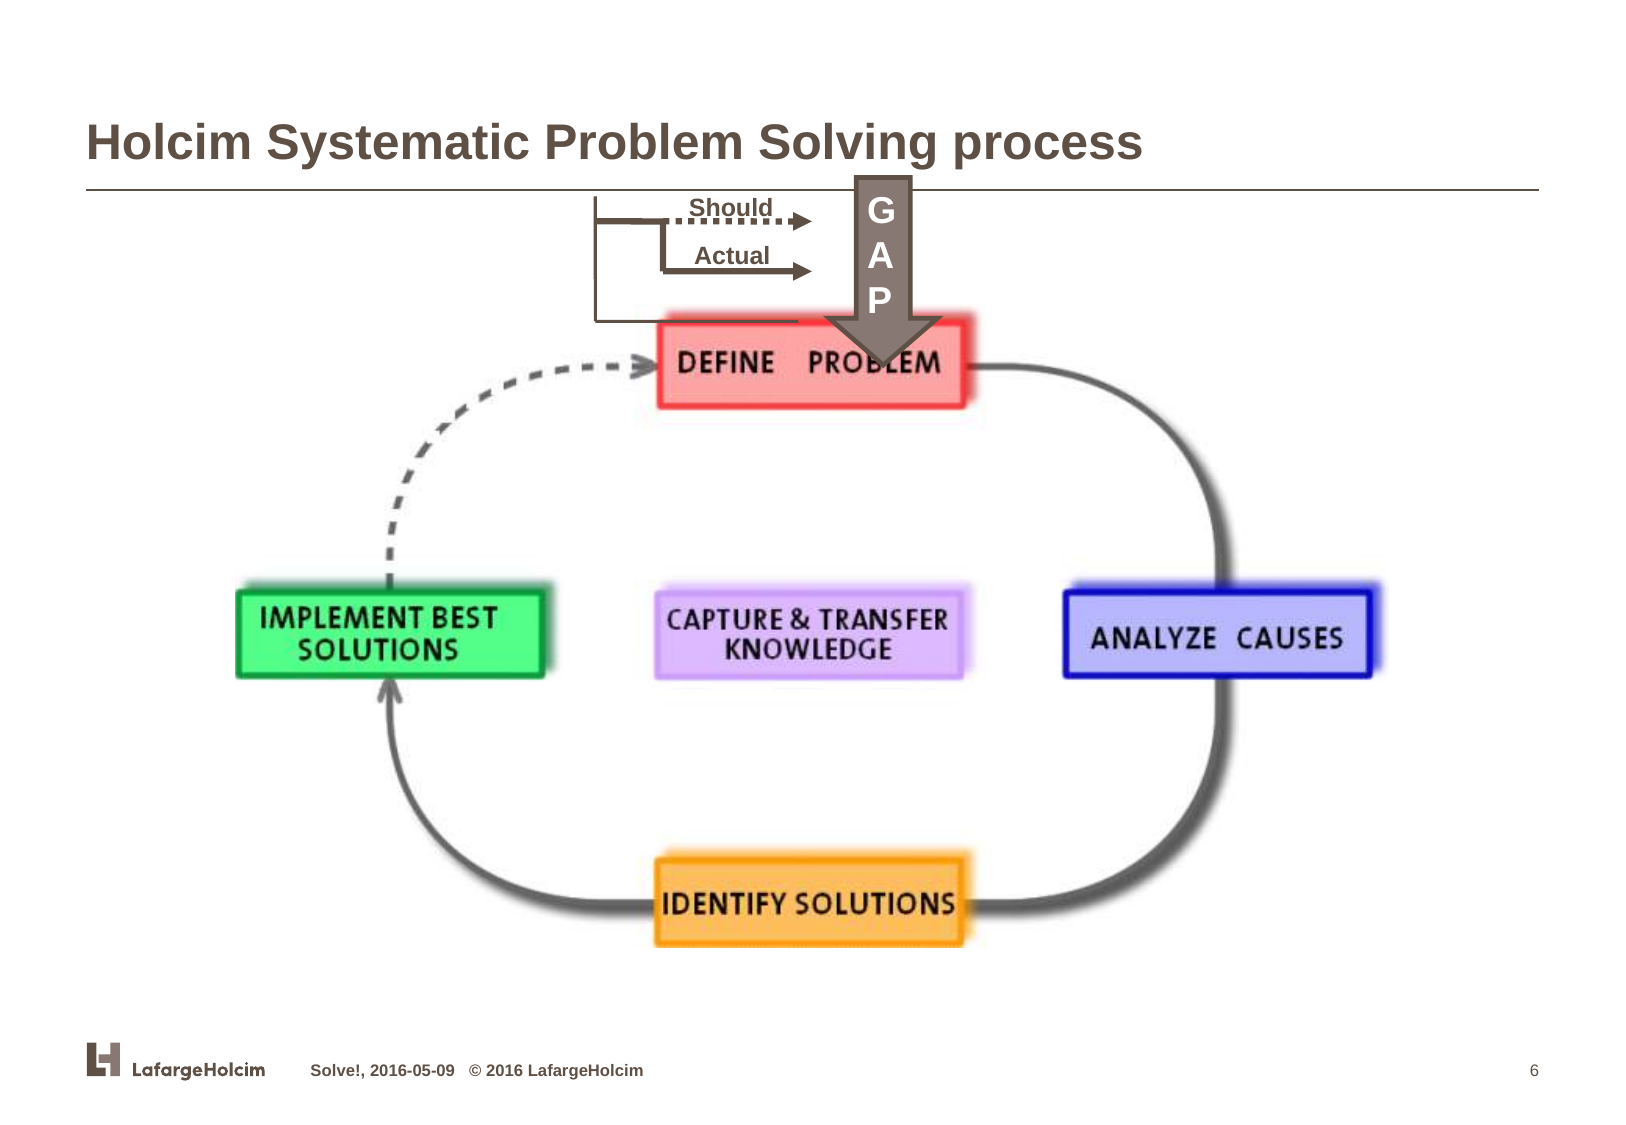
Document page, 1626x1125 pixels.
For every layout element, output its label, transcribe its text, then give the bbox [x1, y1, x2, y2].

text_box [595, 183, 813, 322]
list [235, 304, 1390, 948]
footer Solve!, 2016-05-09 © 2016 LafargeHolcim [310, 1052, 831, 1080]
slide_number 6 [1468, 1052, 1539, 1080]
text_box G A P [852, 178, 912, 303]
title Holcim Systematic Problem Solving process [85, 30, 1539, 171]
